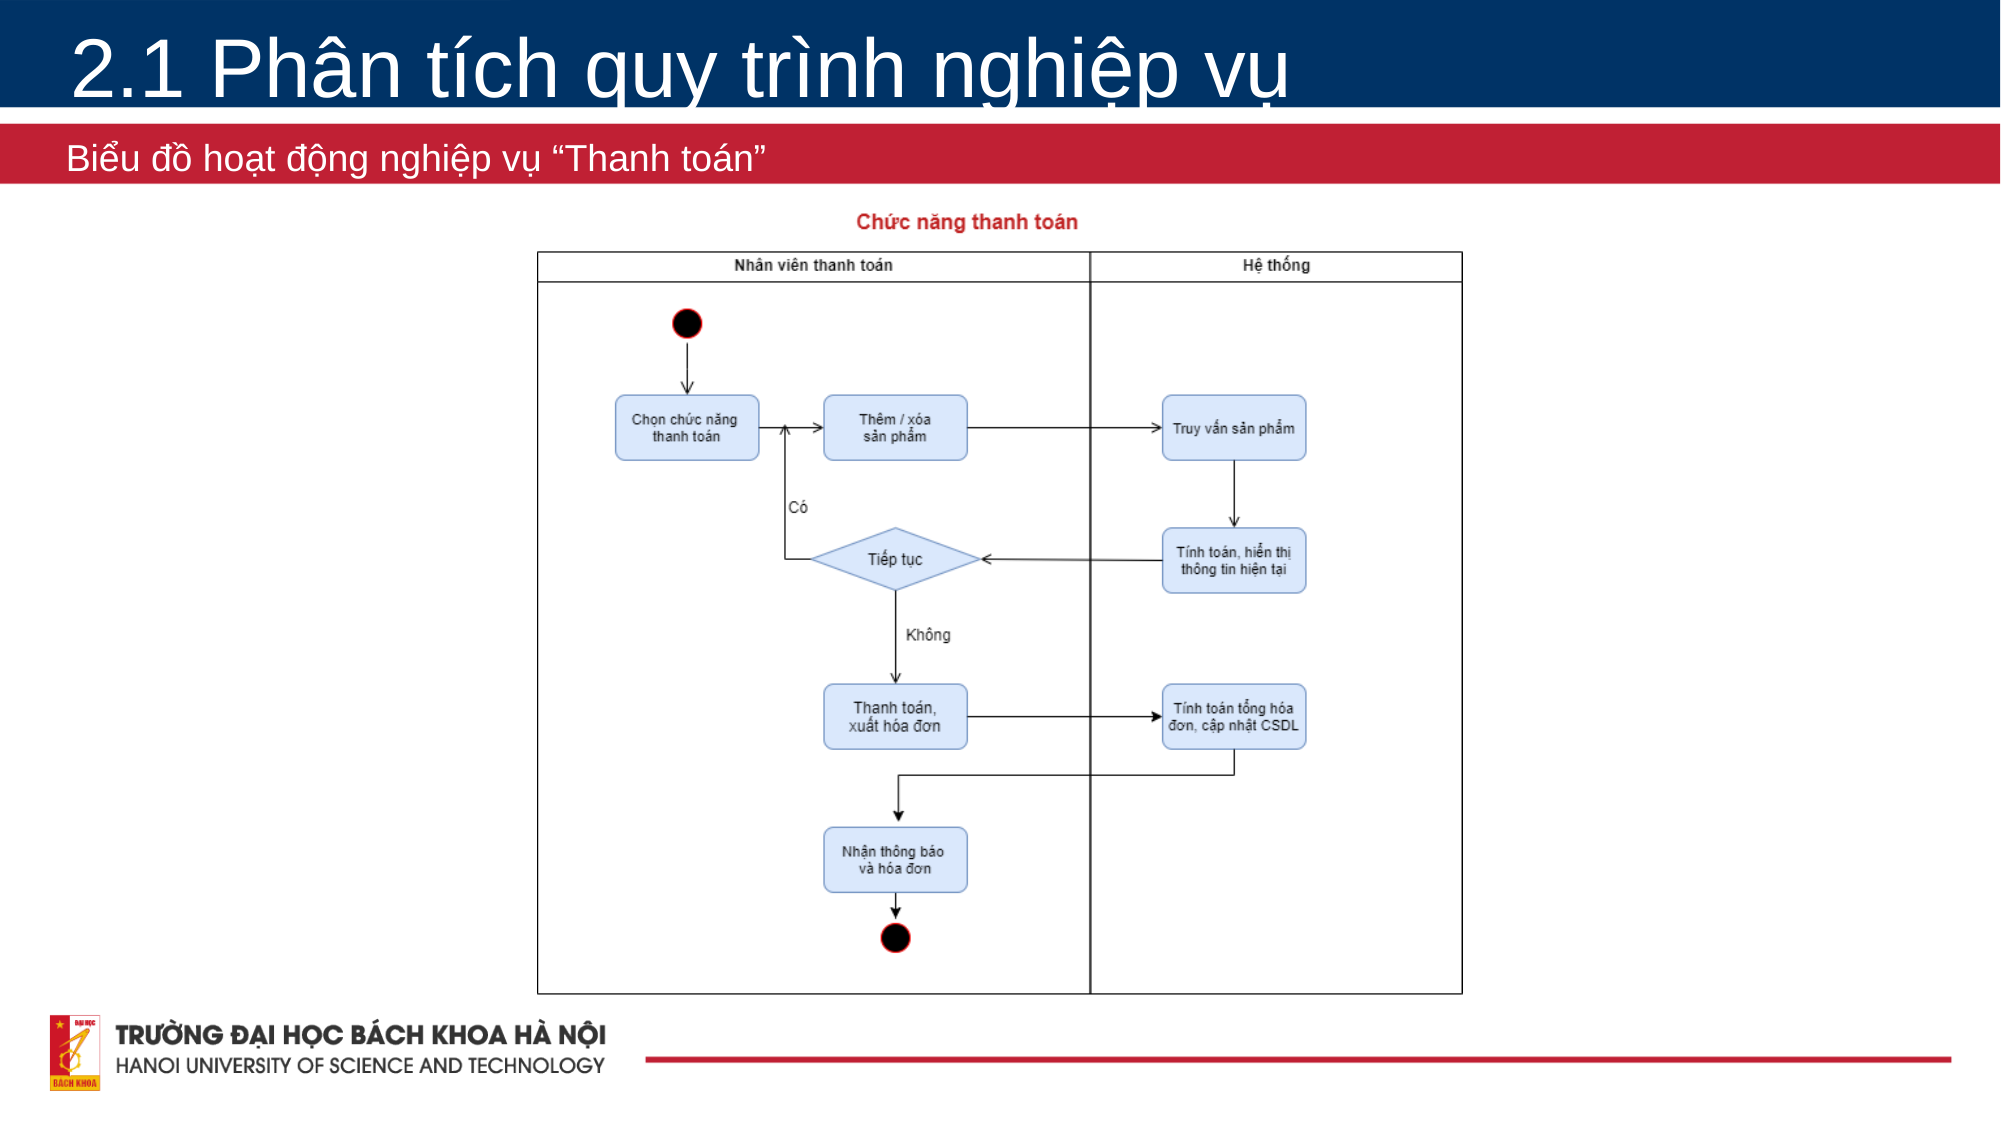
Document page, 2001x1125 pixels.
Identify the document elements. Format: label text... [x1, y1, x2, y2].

text_box 2.1 Phân tích quy trình nghiệp vụ [55, 18, 1945, 112]
text_box Biểu đồ hoạt động nghiệp vụ “Thanh toán” [50, 126, 1796, 187]
picture [0, 0, 2001, 1125]
